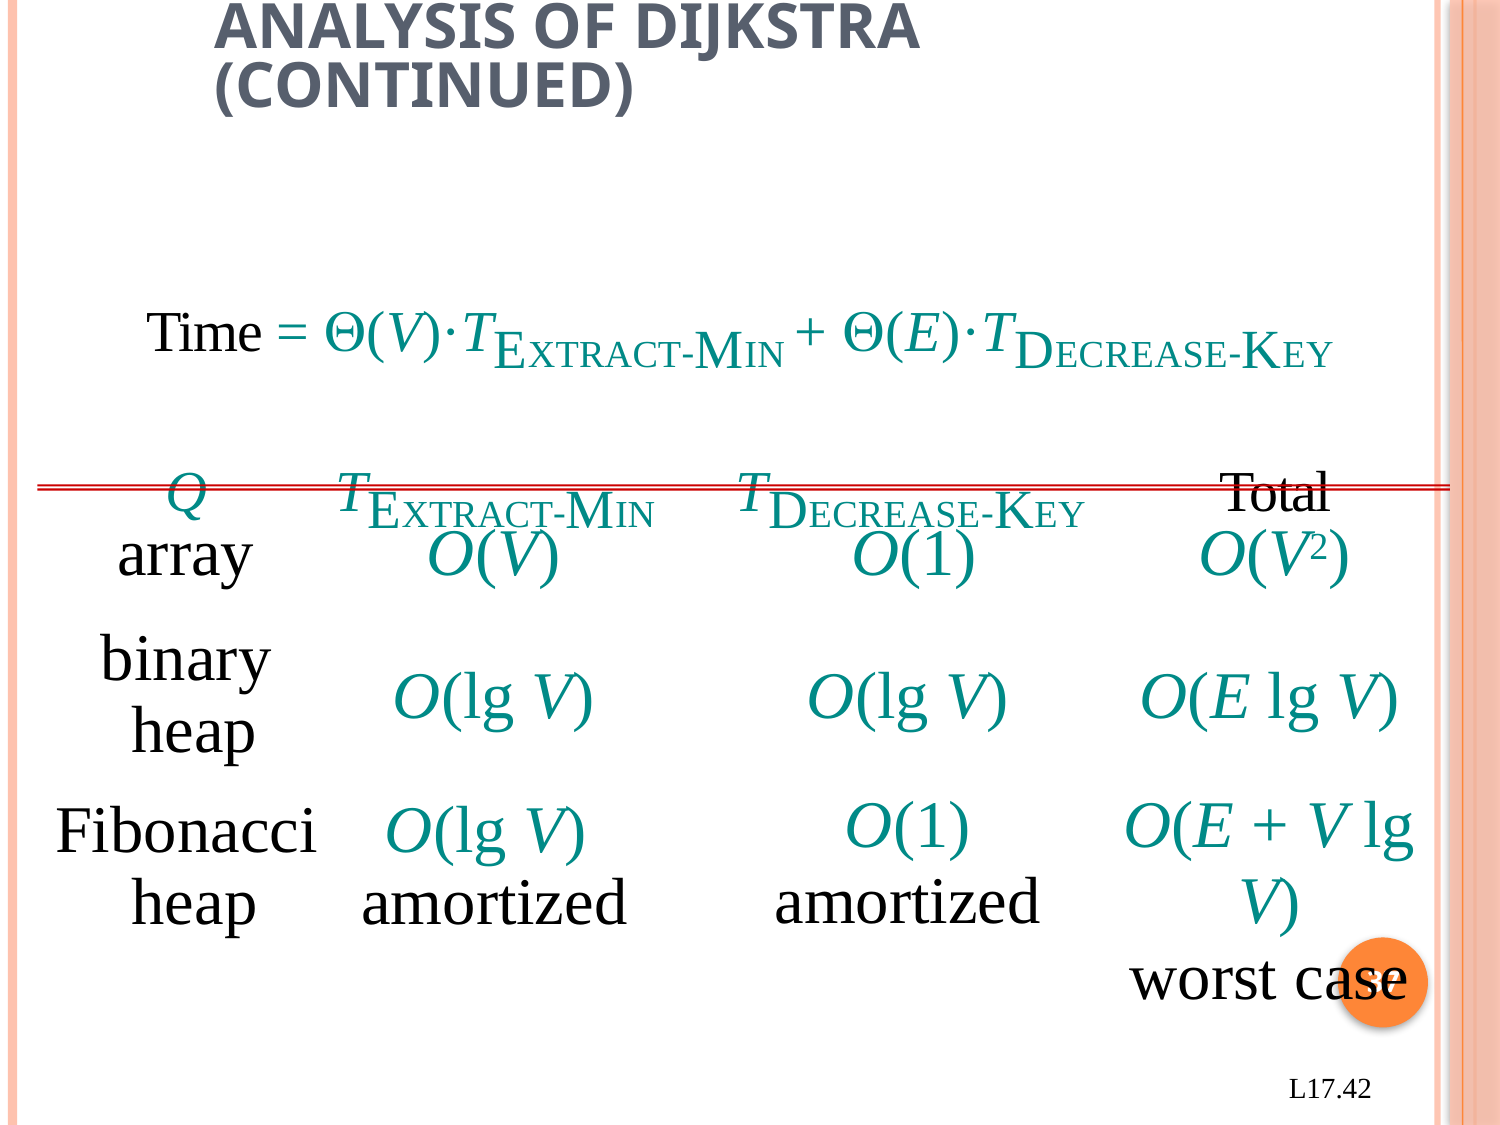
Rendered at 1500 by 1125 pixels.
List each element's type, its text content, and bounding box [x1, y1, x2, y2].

slide_number 37 [1333, 940, 1434, 1027]
title Analysis of Dijkstra (continued) [62, 0, 1288, 121]
text_box O(E lg V) O(E + V lg V) worst case [1088, 650, 1451, 1013]
text_box O(lg V) O(lg V) amortized [358, 650, 630, 938]
text_box Time = (V)·TEXTRACT-MIN + (E)·TDECREASE-KEY Q TEXTRACT-MIN TDECREASE-KEY Total [320, 491, 1415, 549]
text_box array binary heap Fibonacci heap [52, 491, 320, 938]
text_box O(V) O(1) O(V2) [420, 507, 1356, 589]
text_box L17.42 [1286, 1070, 1379, 1104]
text_box O(lg V) O(1) amortized [772, 650, 1044, 937]
text_box Time = (V)·TEXTRACT-MIN + (E)·TDECREASE-KEY Q TEXTRACT-MIN TDECREASE-KEY Total [64, 226, 1415, 484]
